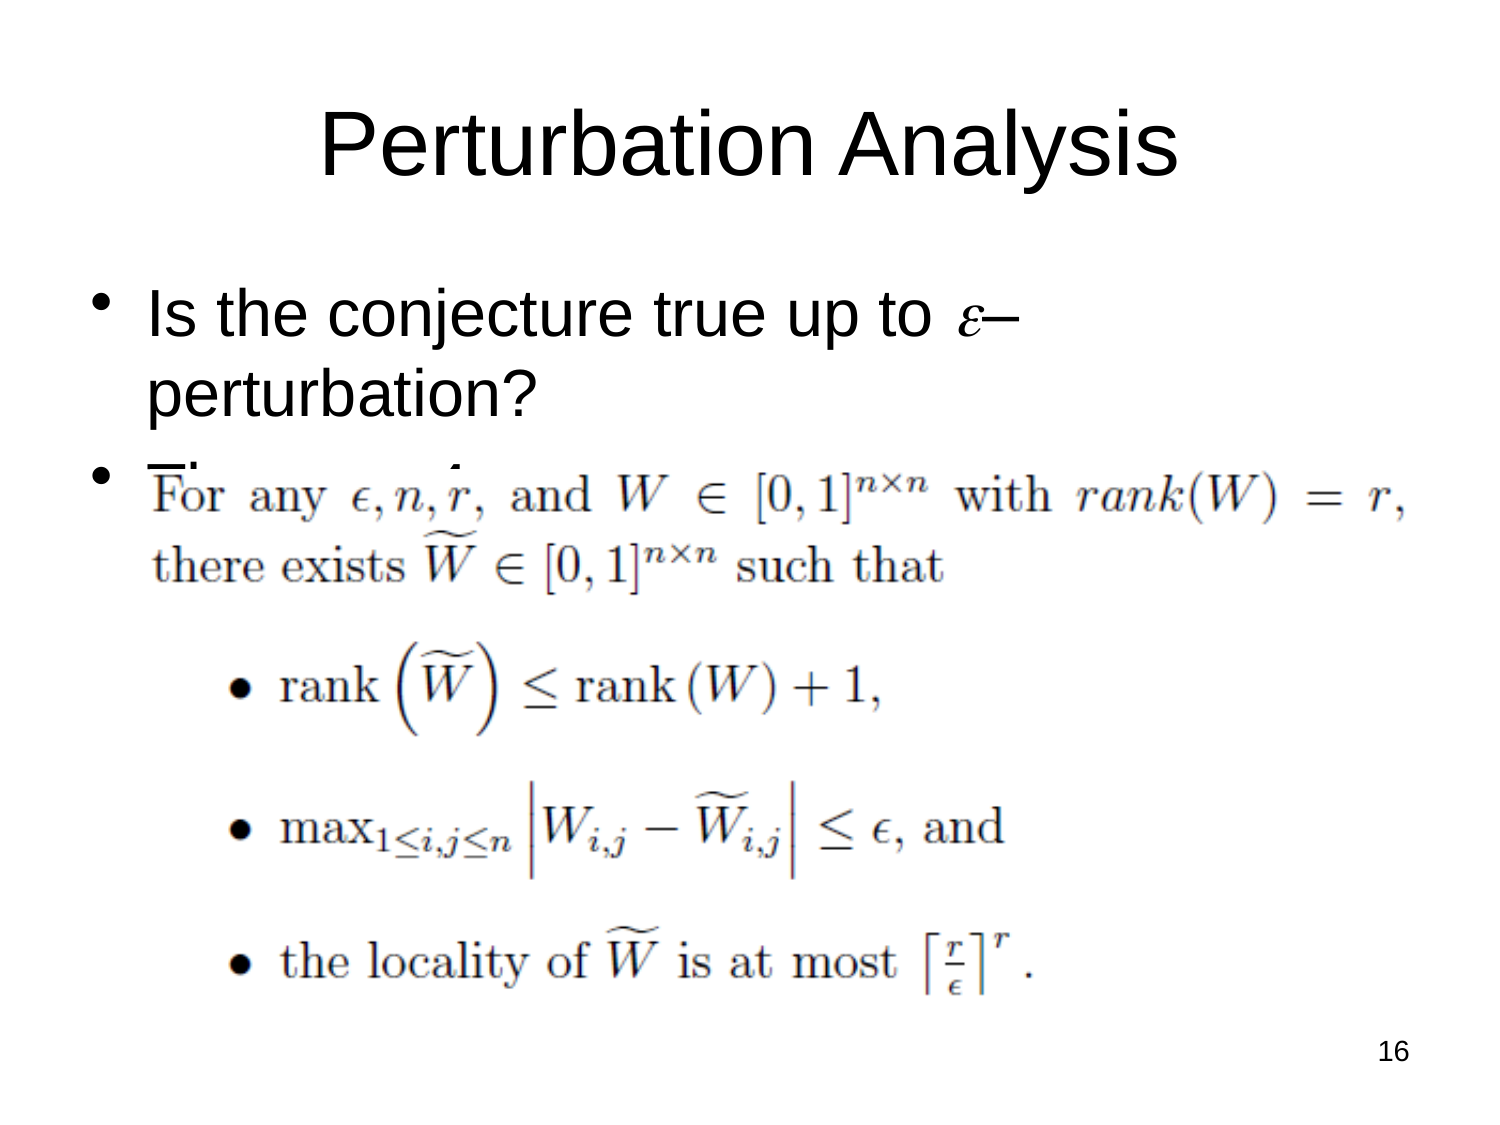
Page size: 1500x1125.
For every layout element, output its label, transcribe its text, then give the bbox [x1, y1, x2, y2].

slide_number 16 [1074, 1024, 1425, 1103]
title Perturbation Analysis [75, 45, 1425, 233]
list Is the conjecture true up to –perturbation? Theorem 4: [75, 262, 1425, 463]
picture [149, 469, 1425, 1004]
